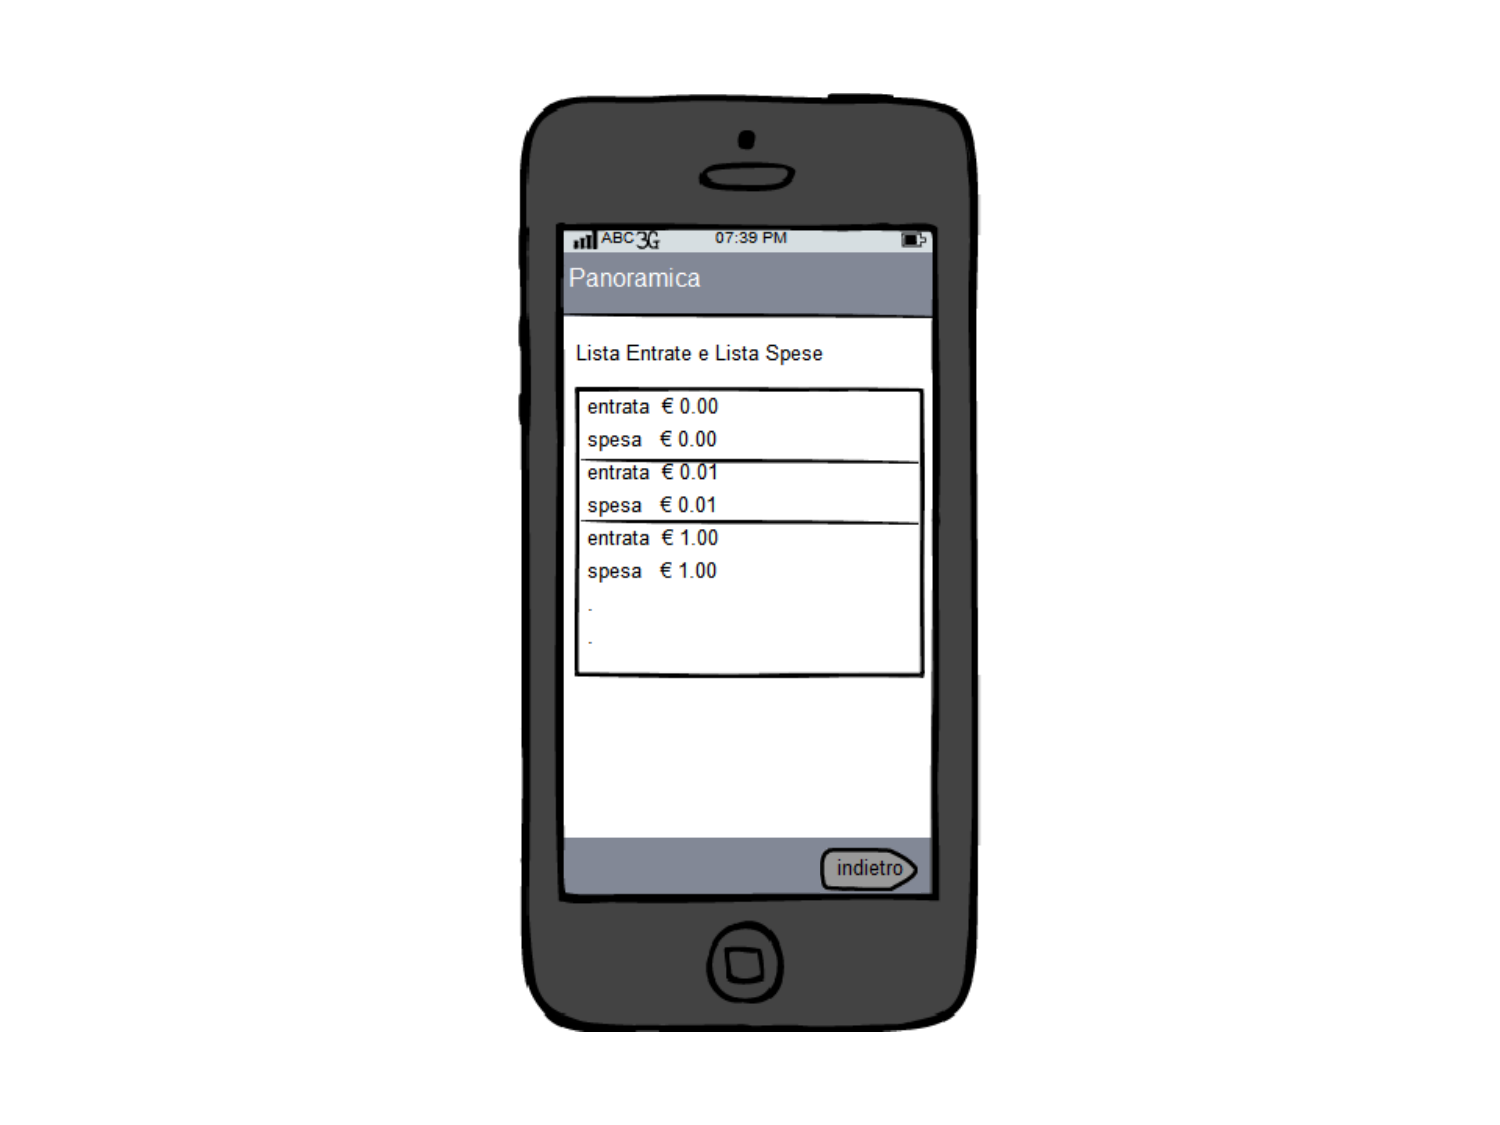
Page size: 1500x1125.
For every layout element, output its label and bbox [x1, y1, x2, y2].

picture [513, 93, 987, 1032]
